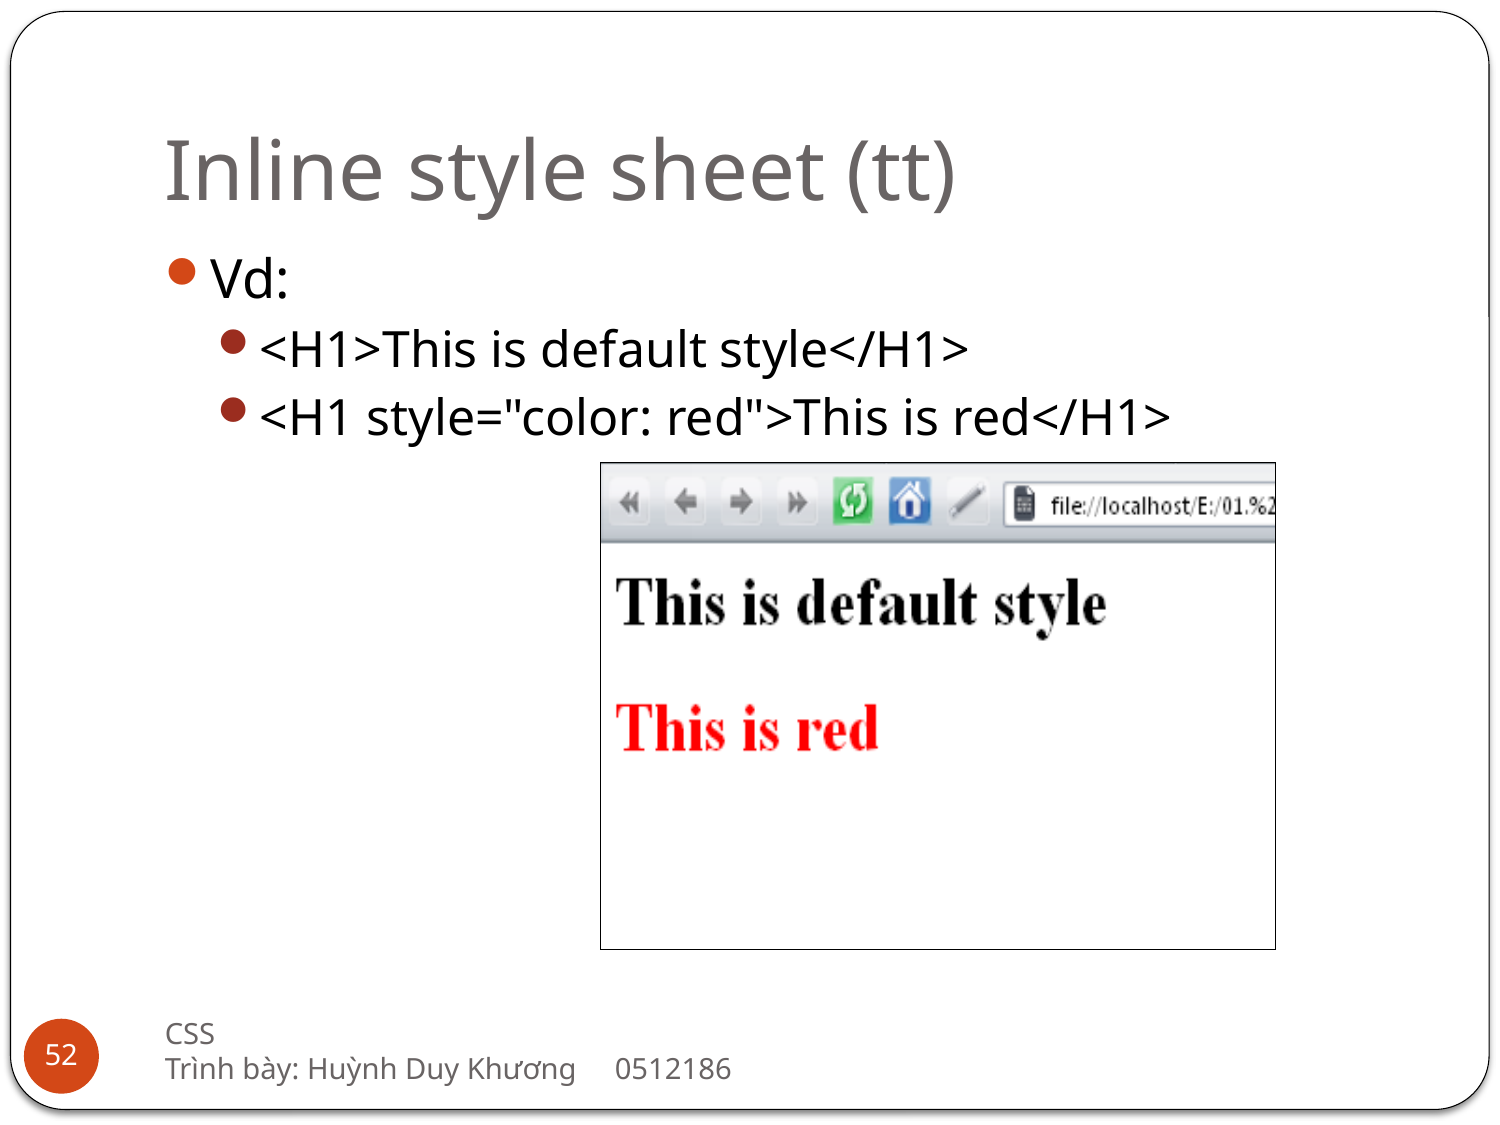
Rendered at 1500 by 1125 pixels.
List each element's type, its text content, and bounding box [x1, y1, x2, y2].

title Inline style sheet (tt) [150, 45, 1425, 233]
picture [599, 462, 1276, 951]
footer CSS Trình bày: Huỳnh Duy Khương 0512186 [150, 1012, 800, 1088]
slide_number 52 [23, 1018, 99, 1094]
list Vd: <H1>This is default style</H1> <H1 style="color: red">This is red</H1> [150, 237, 1425, 988]
